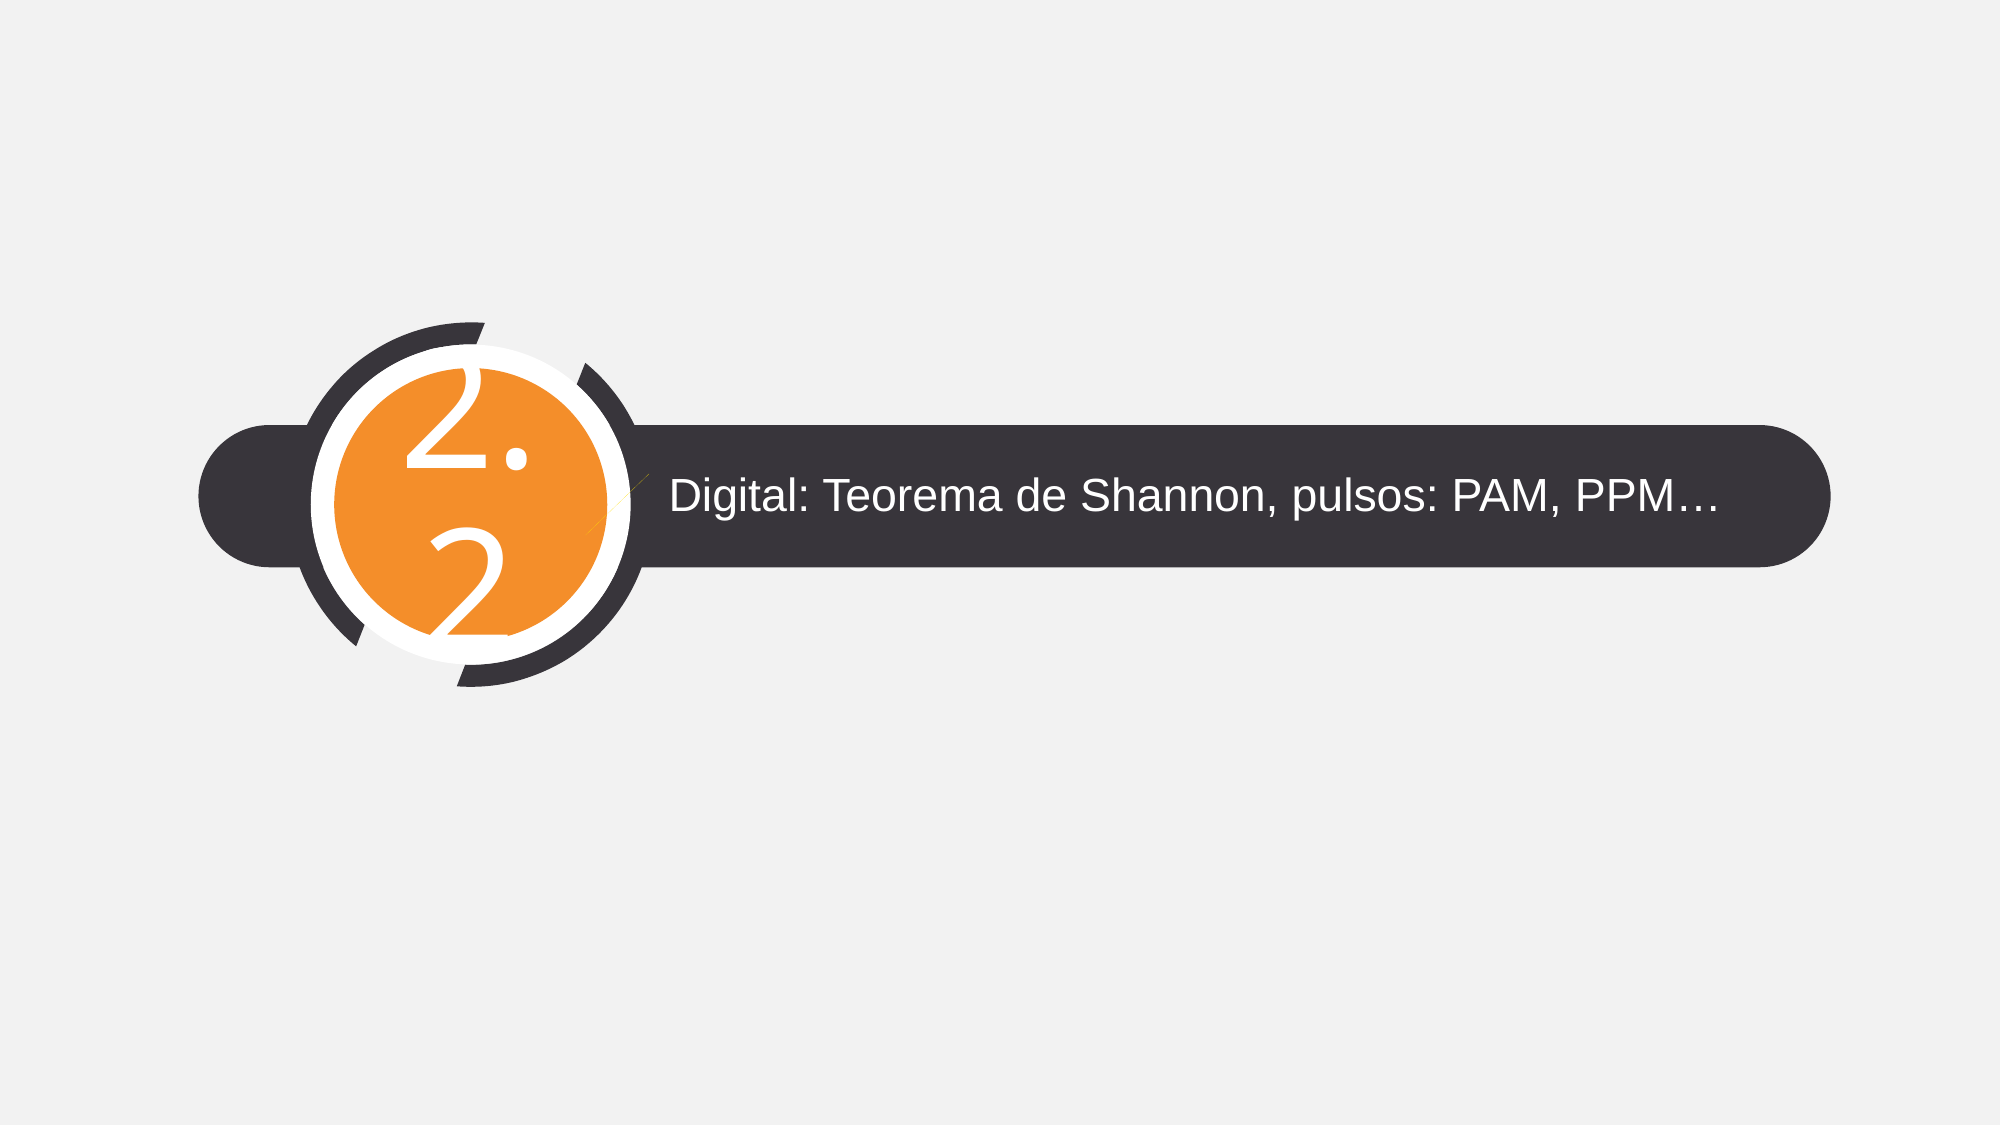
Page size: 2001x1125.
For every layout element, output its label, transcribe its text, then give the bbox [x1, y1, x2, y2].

list 2.2 [358, 383, 581, 626]
title Digital: Teorema de Shannon, pulsos: PAM, PPM… [653, 460, 1769, 532]
